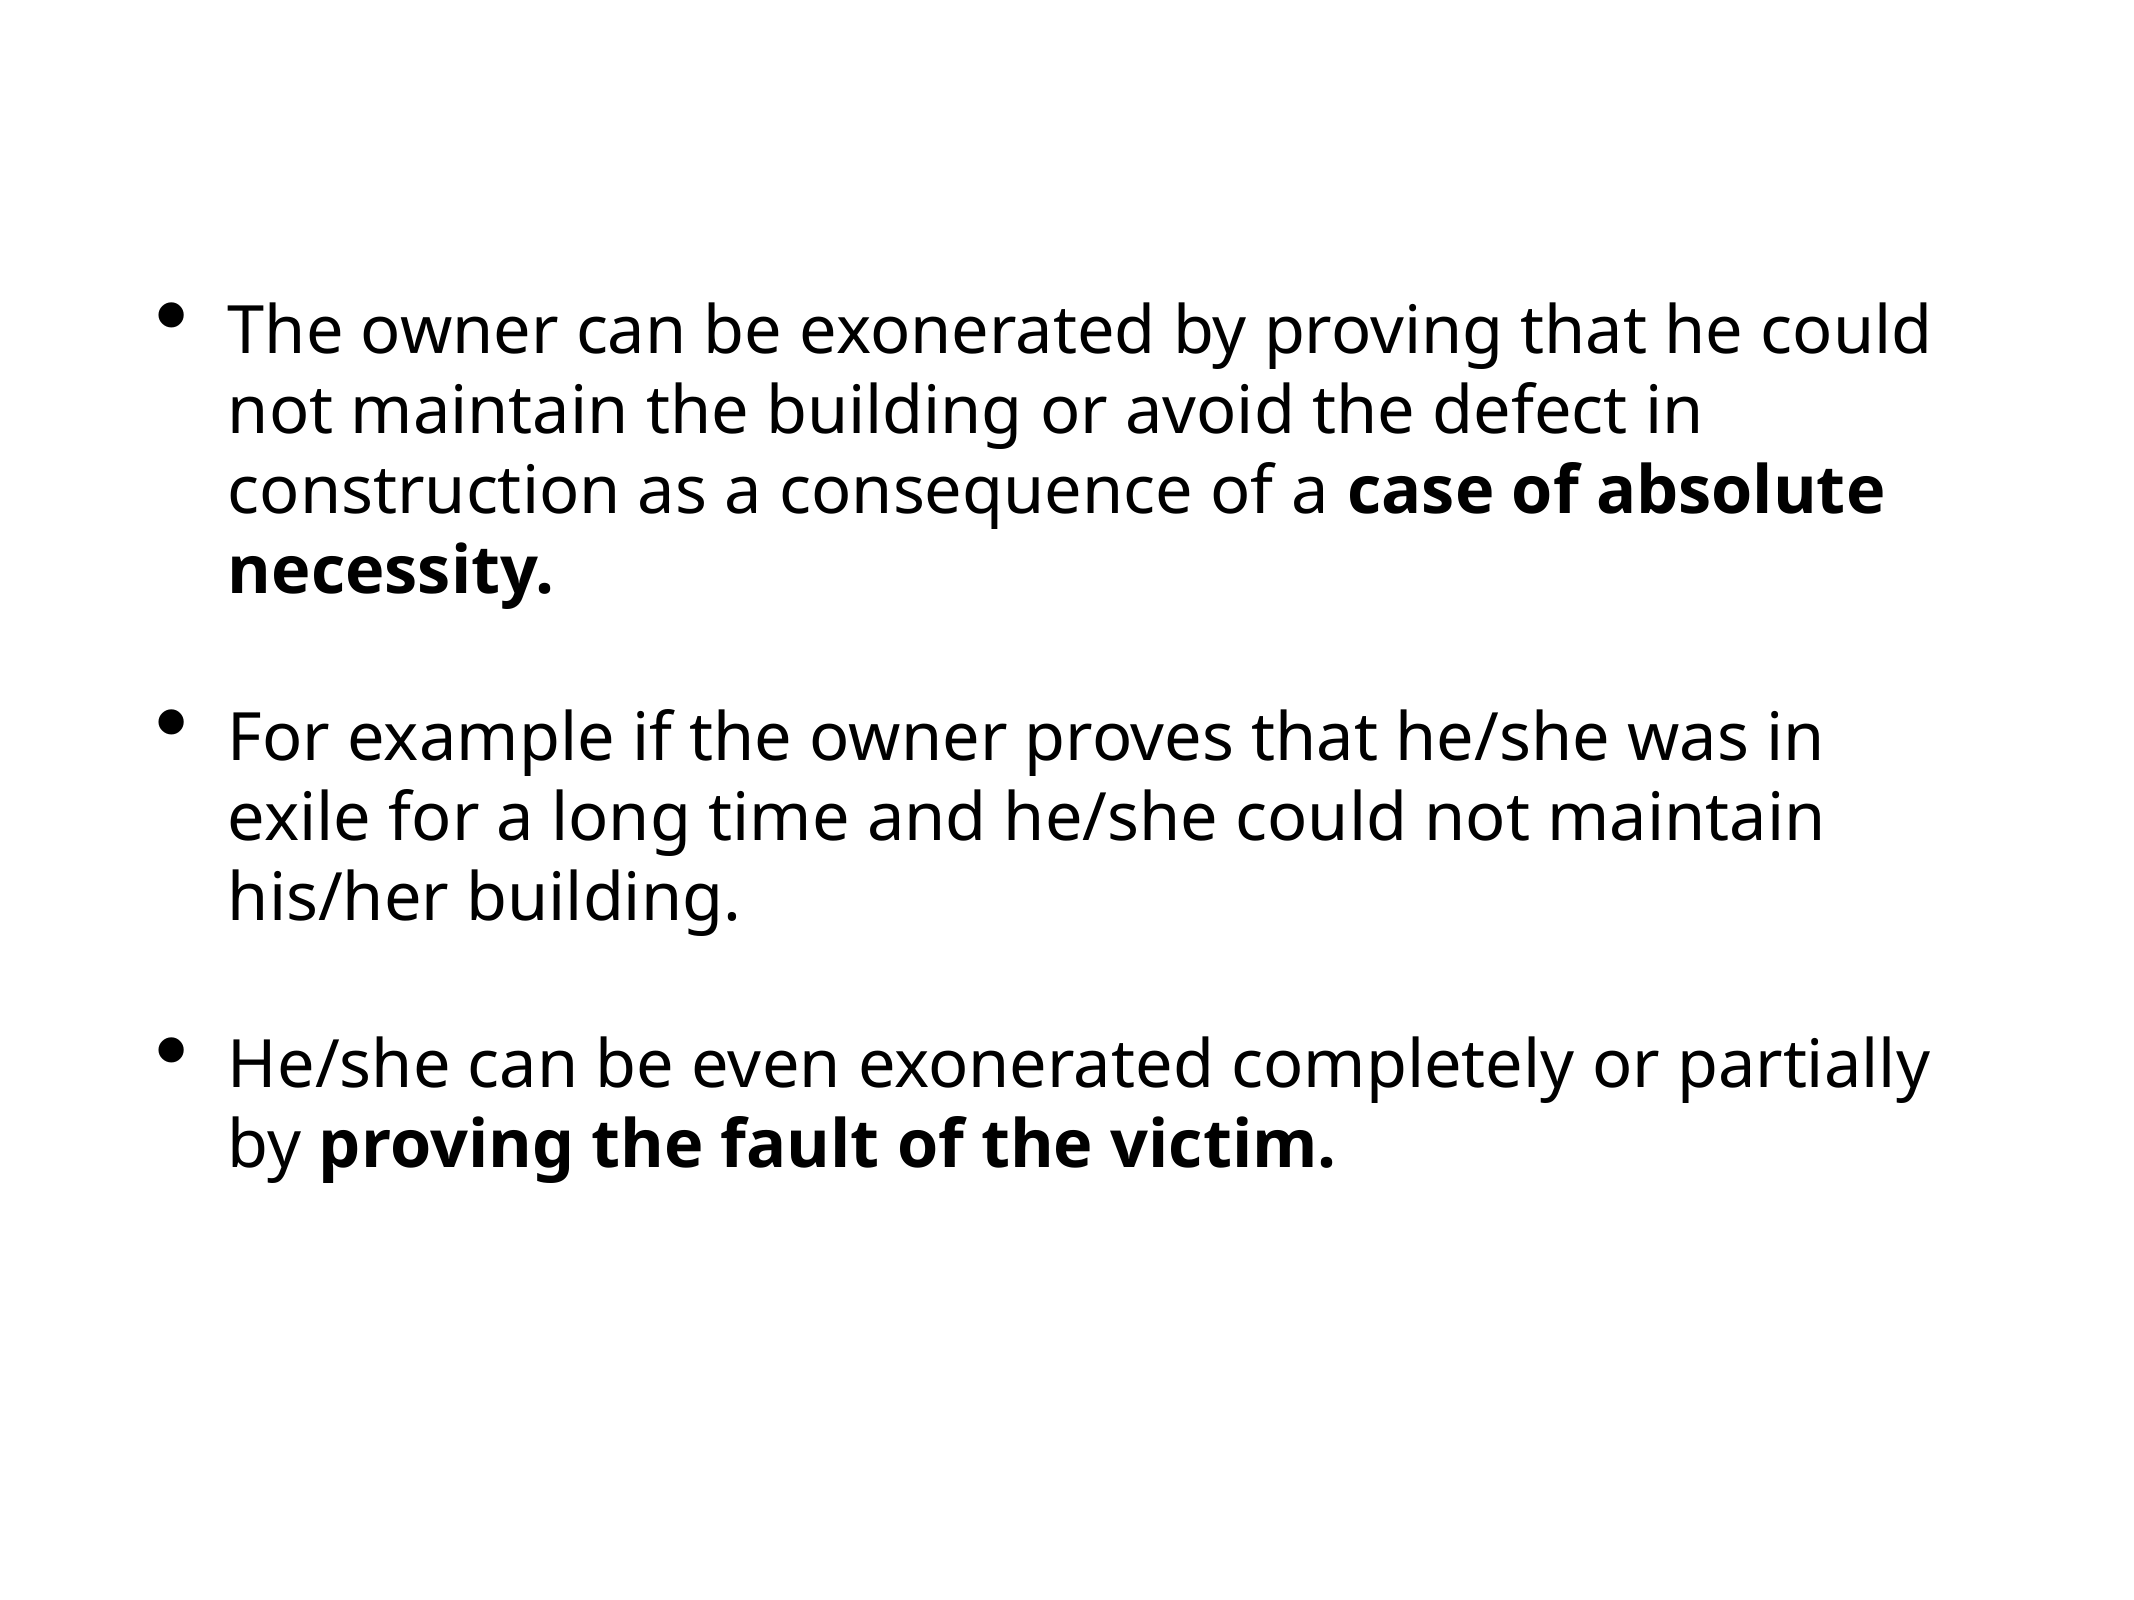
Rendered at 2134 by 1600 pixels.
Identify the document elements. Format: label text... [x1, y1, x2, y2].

list The owner can be exonerated by proving that he could not maintain the building or avoid the defect in construction as a consequence of a case of absolute necessity. For example if the owner proves that he/she was in exile for a long time and he/she could not maintain his/her building. He/she can be even exonerated completely or partially by proving the fault of the victim. [146, 353, 1988, 1282]
